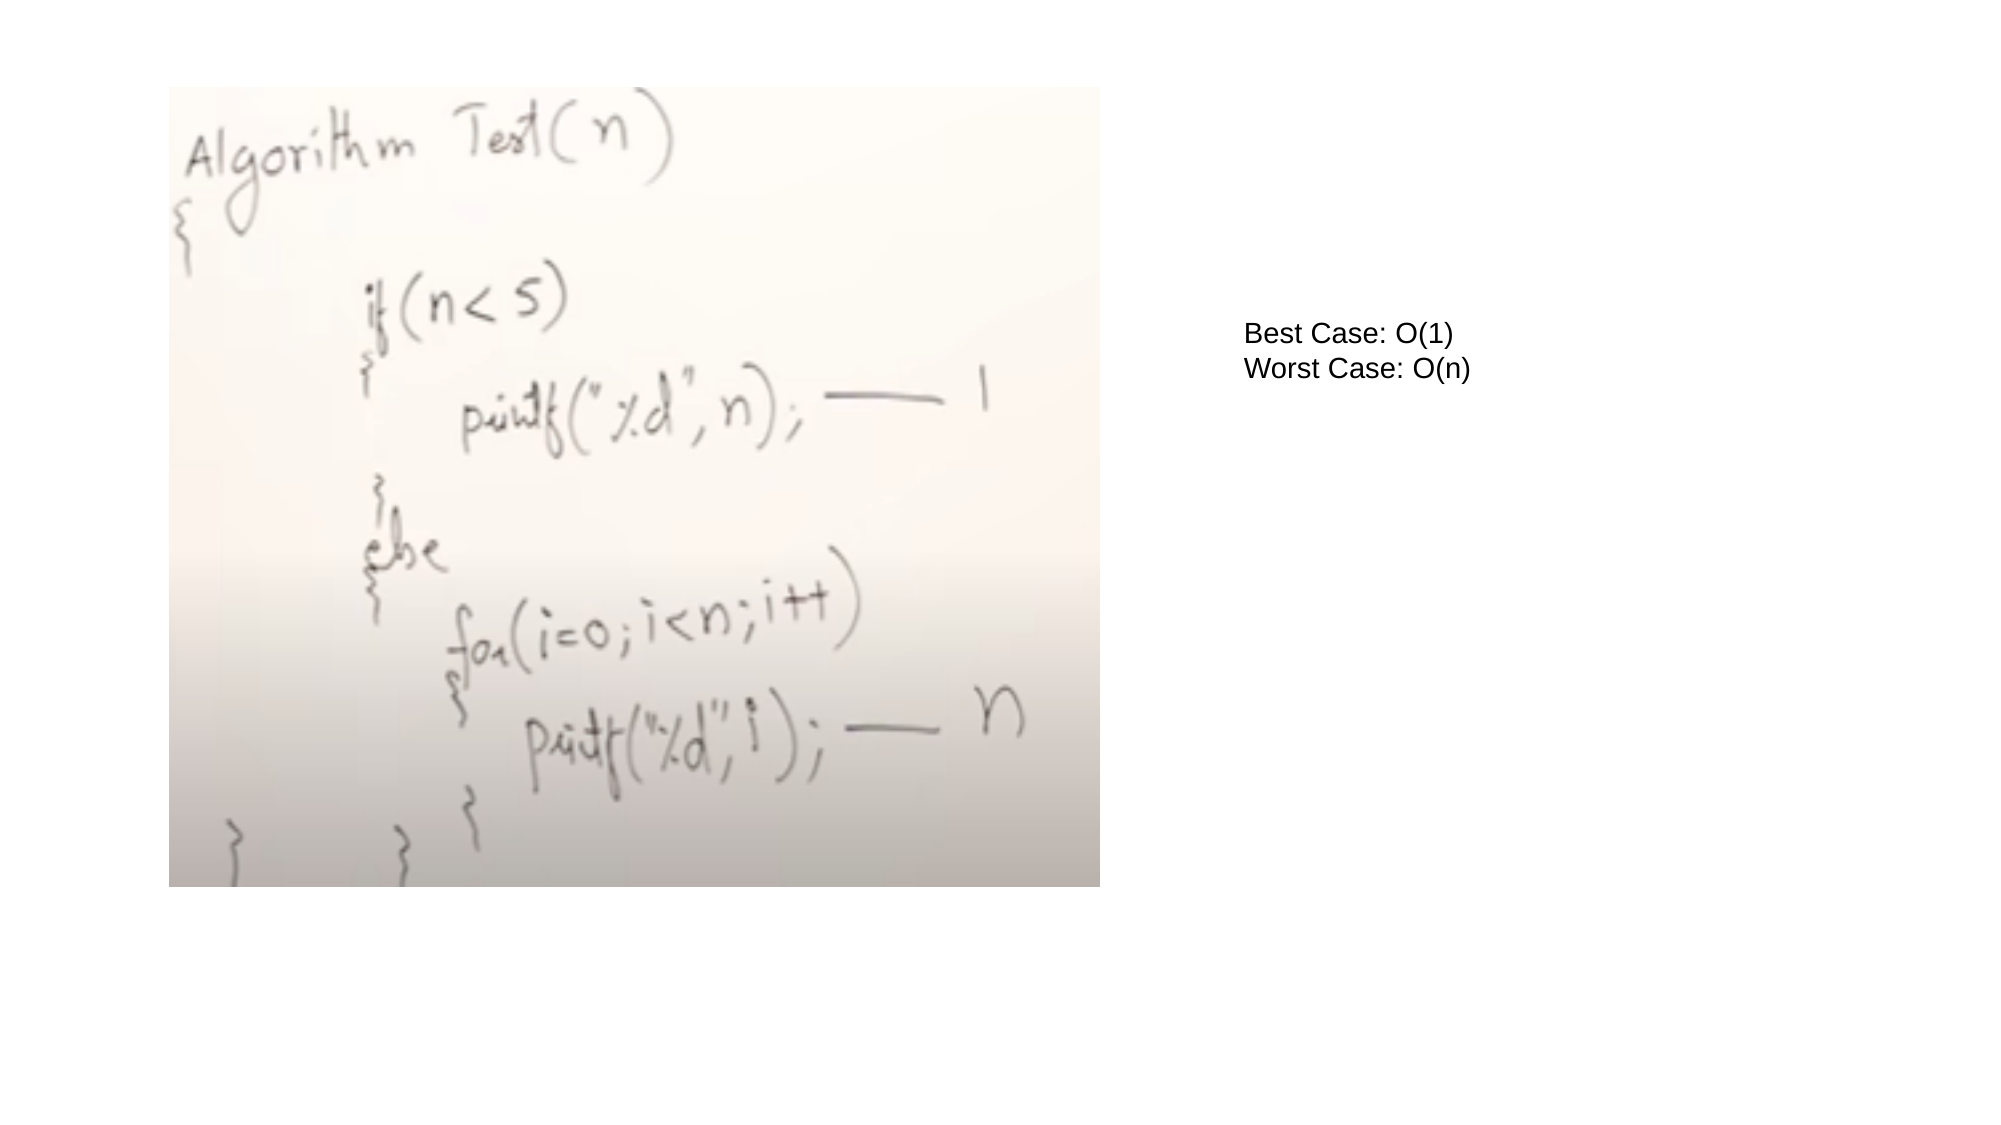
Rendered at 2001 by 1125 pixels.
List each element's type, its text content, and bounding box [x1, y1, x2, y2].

text_box Best Case: O(1) Worst Case: O(n) [1229, 306, 1782, 392]
picture [168, 87, 1100, 887]
